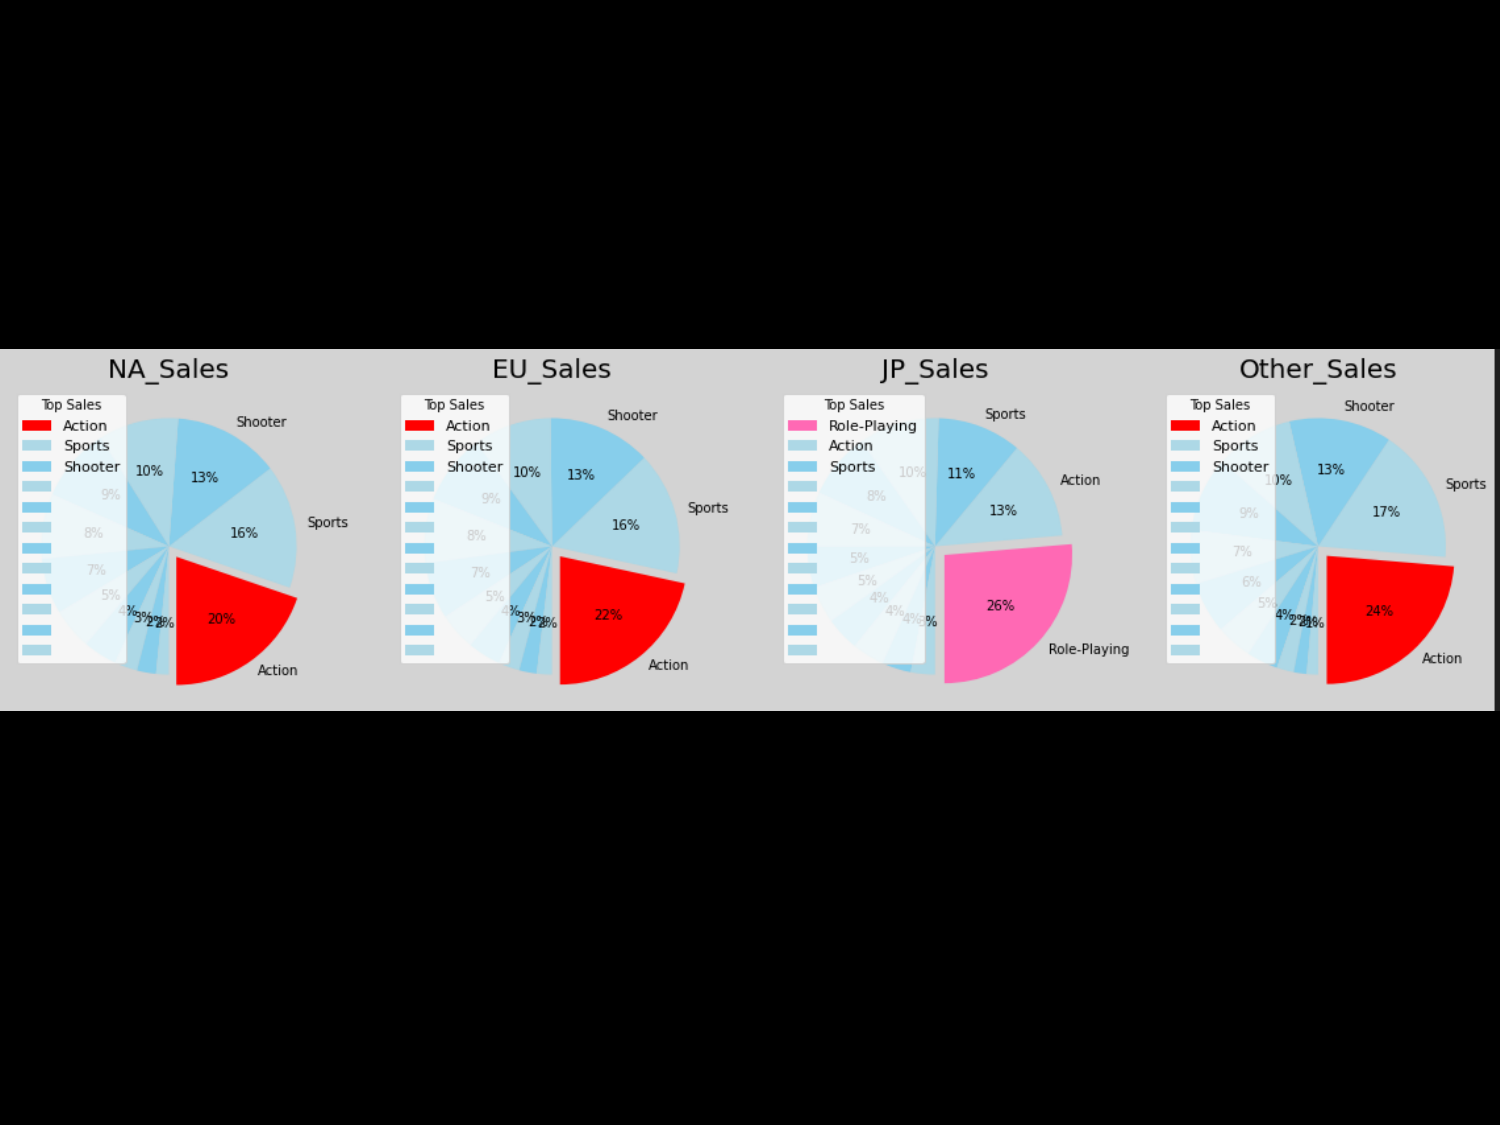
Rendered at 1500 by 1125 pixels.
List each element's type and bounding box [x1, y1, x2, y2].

picture [0, 349, 1500, 711]
